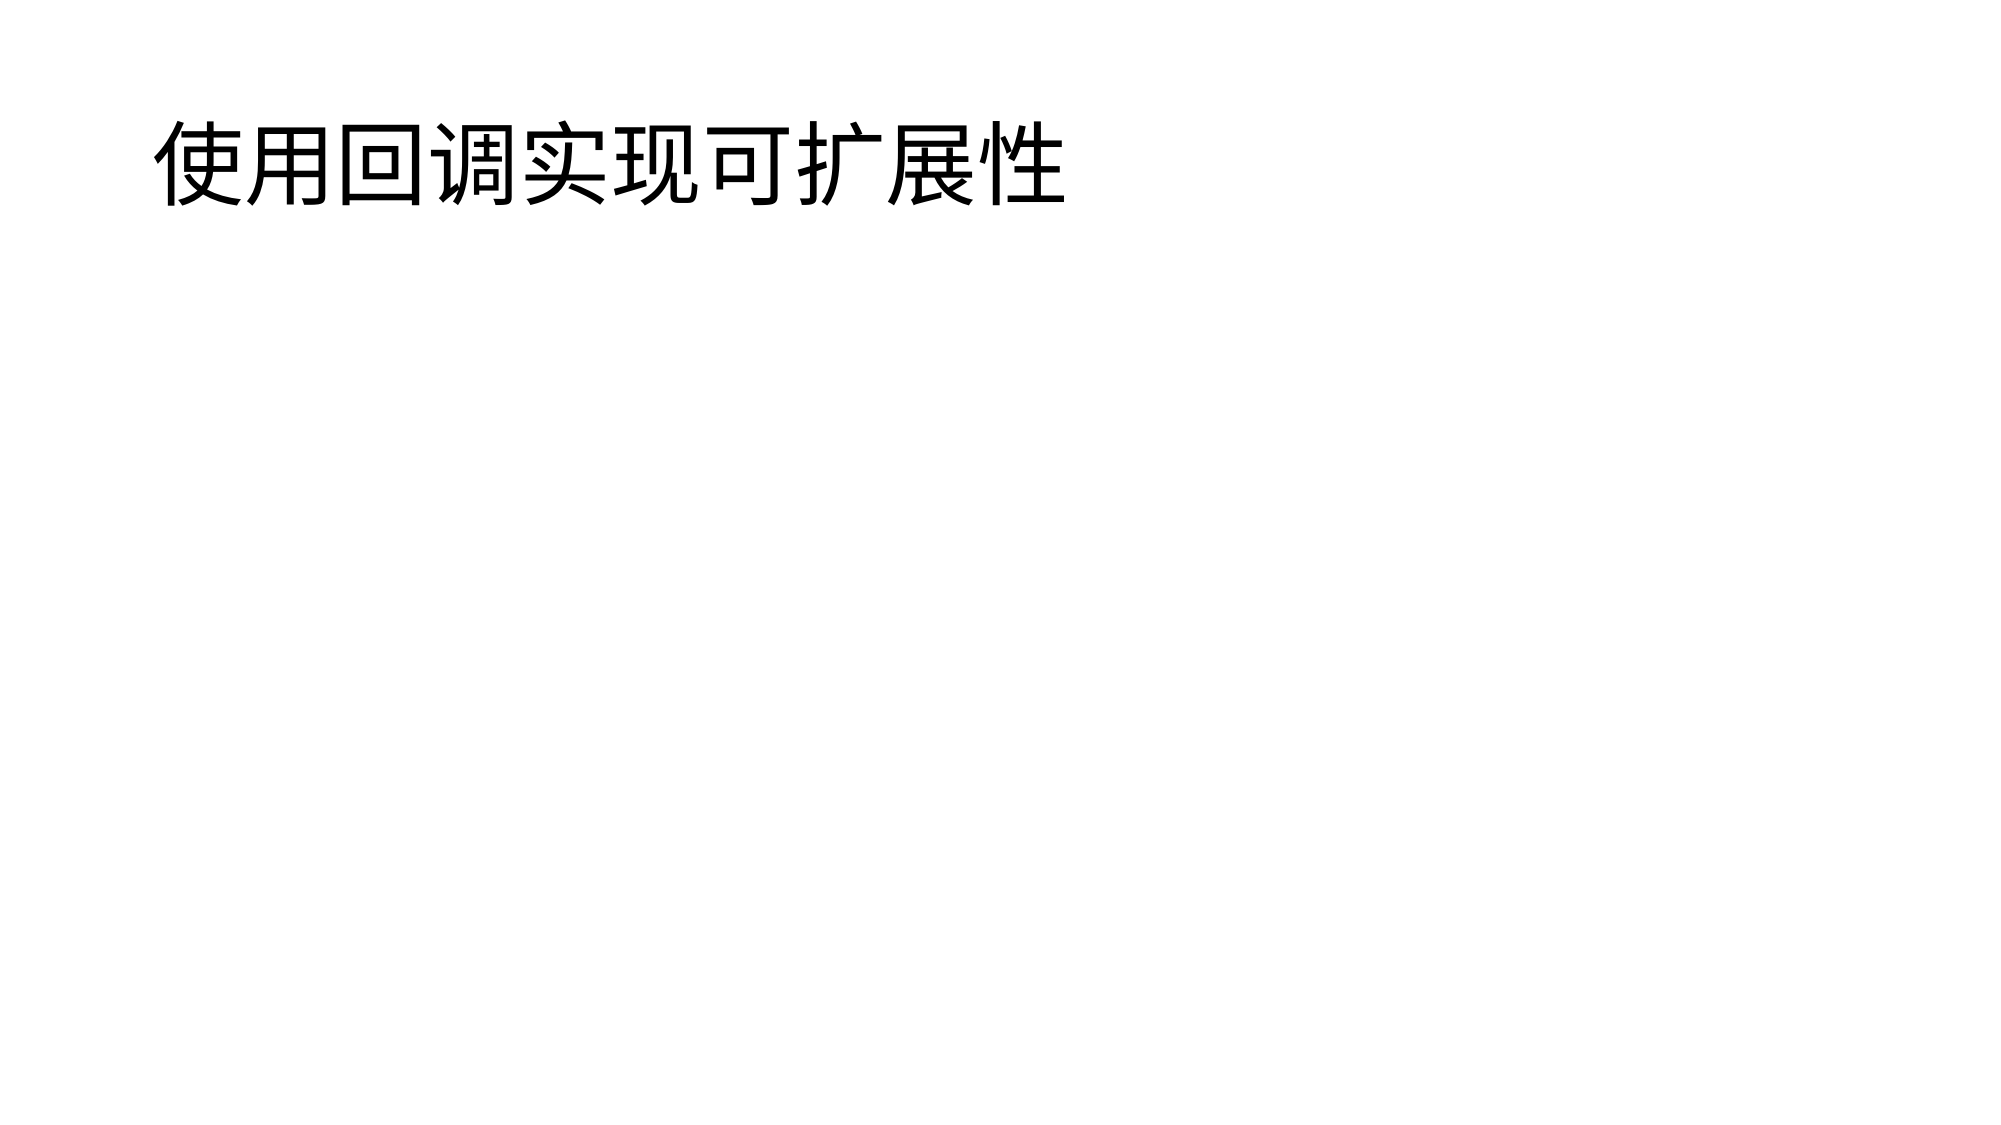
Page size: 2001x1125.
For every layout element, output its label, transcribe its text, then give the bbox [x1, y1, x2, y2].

title 使用回调实现可扩展性 [137, 59, 1863, 278]
